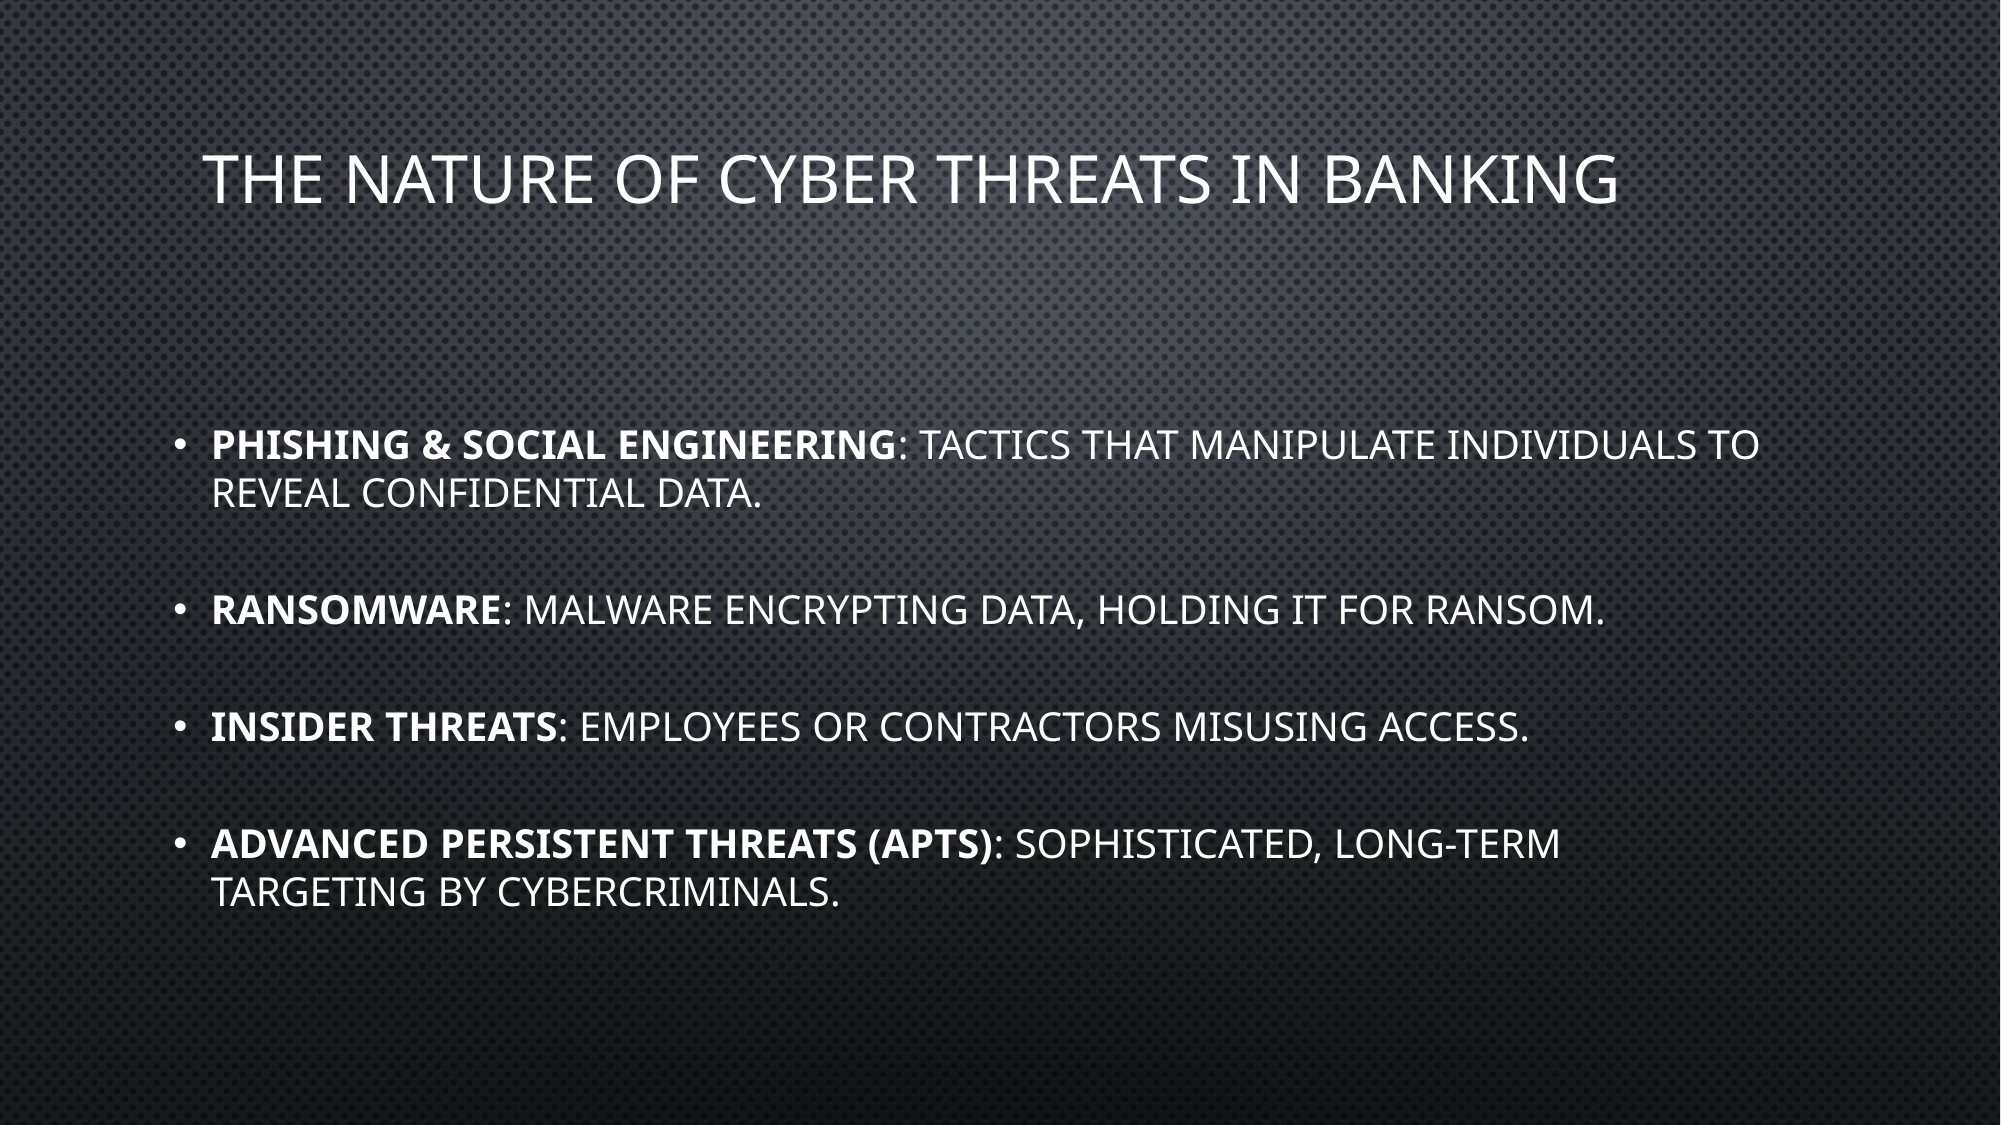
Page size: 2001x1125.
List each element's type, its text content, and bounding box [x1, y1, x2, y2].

title THE NATURE OF CYBER THREATS IN BANKING [187, 21, 1813, 334]
list Phishing & Social Engineering: Tactics that manipulate individuals to reveal confidential data. Ransomware: Malware encrypting data, holding it for ransom. Insider Threats: Employees or contractors misusing access. Advanced Persistent Threats (APTs): Sophisticated, long-term targeting by cybercriminals. [158, 412, 1784, 925]
